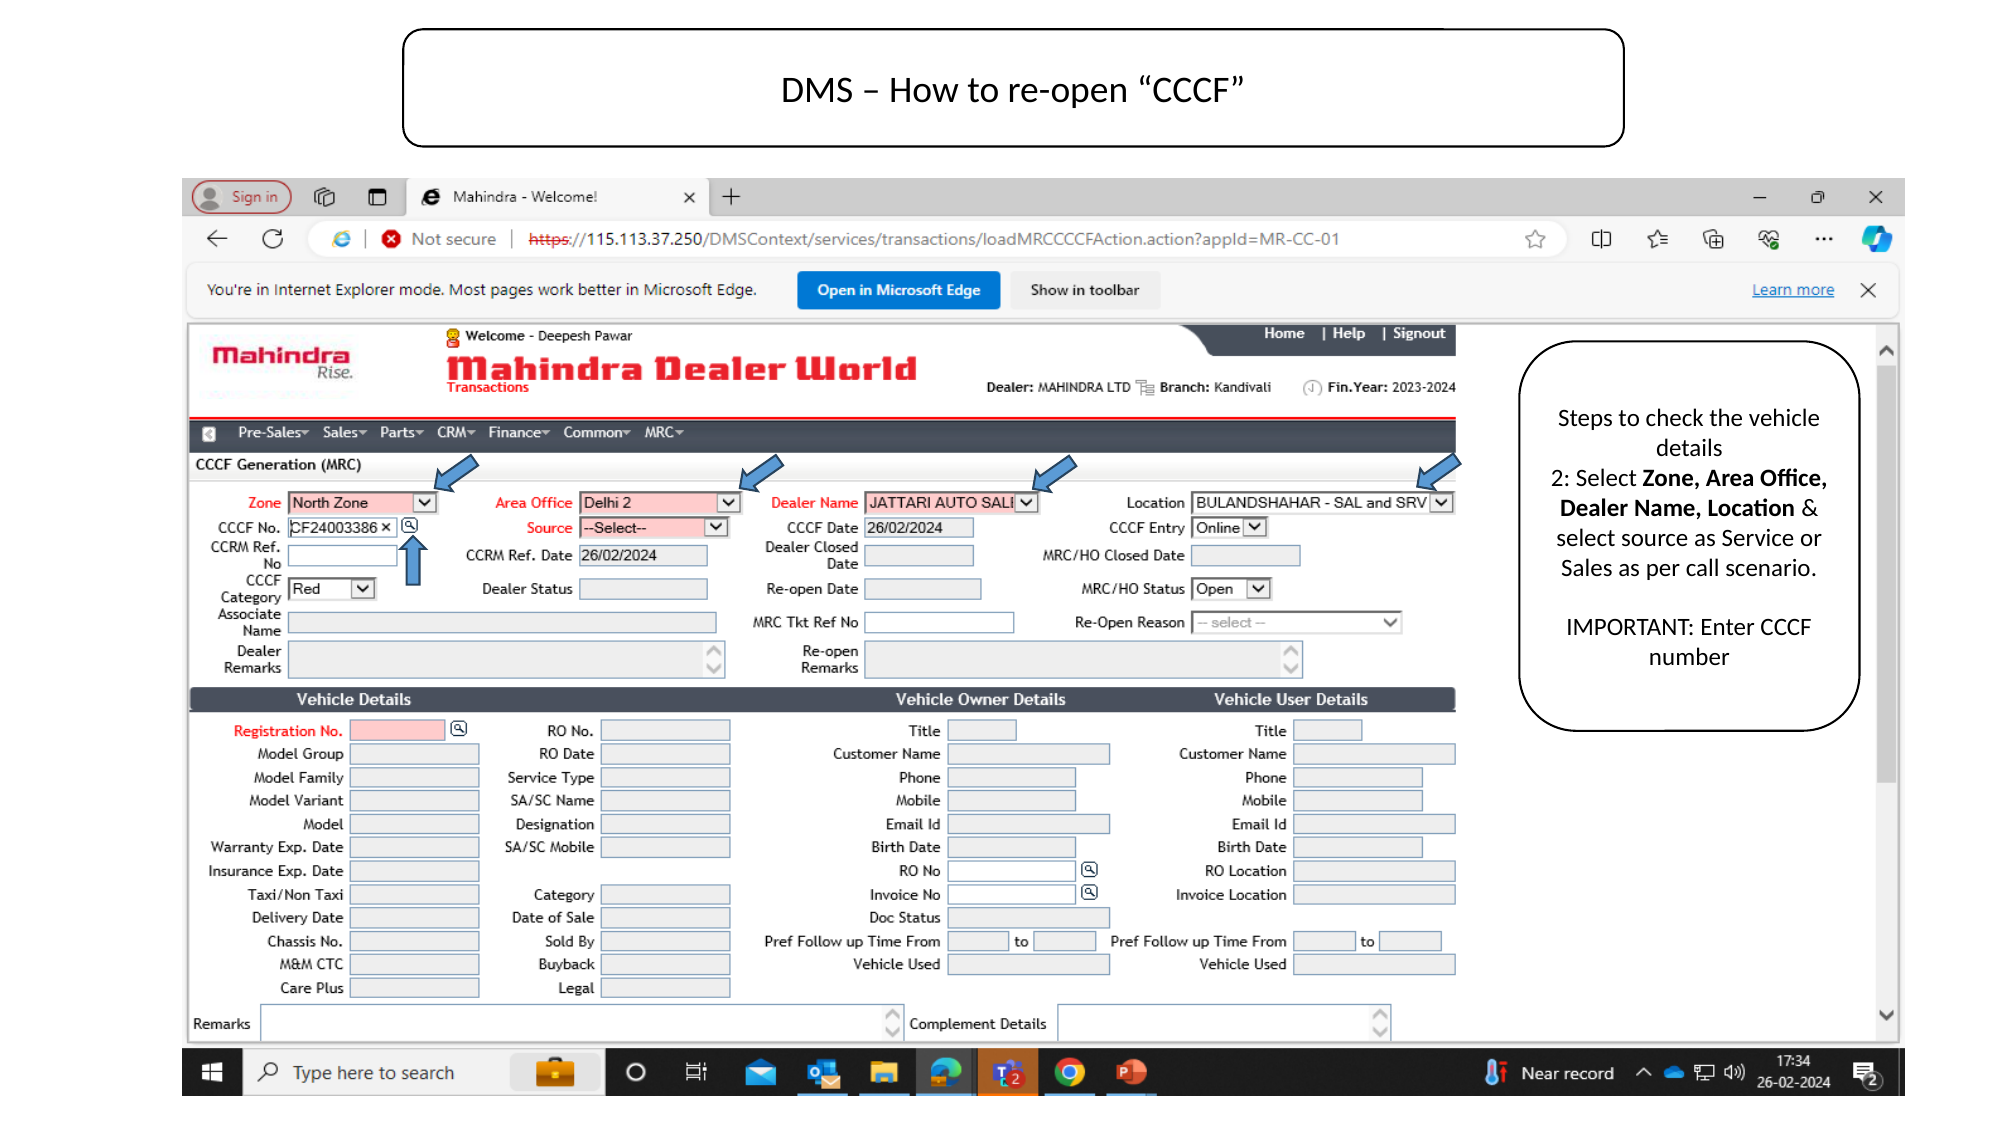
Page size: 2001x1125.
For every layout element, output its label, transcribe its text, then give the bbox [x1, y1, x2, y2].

picture [182, 178, 1905, 1096]
text_box DMS – How to re-open “CCCF” [402, 28, 1625, 148]
